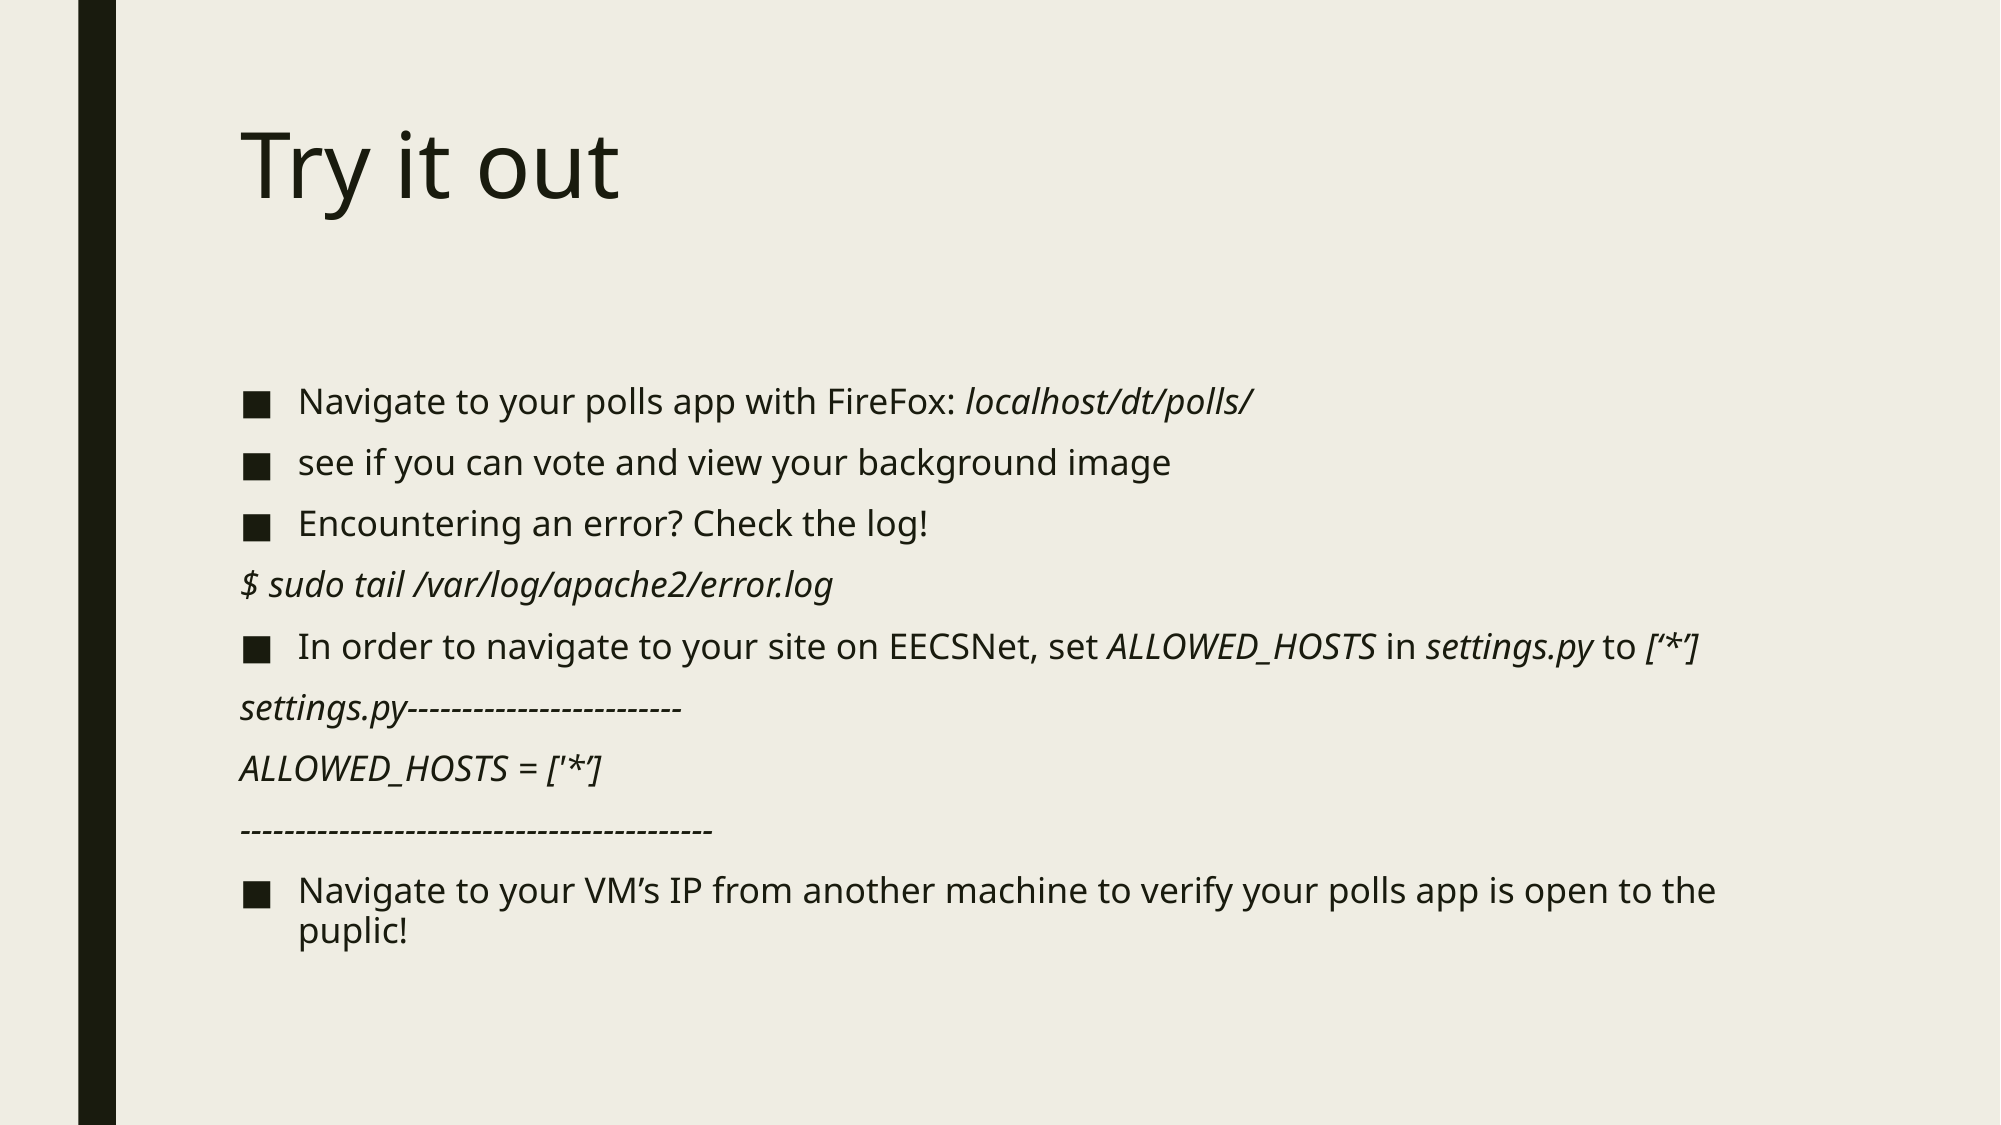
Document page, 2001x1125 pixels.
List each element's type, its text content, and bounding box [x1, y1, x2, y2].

title Try it out [225, 112, 1800, 357]
list Navigate to your polls app with FireFox: localhost/dt/polls/ see if you can vote and view your background image Encountering an error? Check the log! $ sudo tail /var/log/apache2/error.log In order to navigate to your site on EECSNet, set ALLOWED_HOSTS in settings.py to [‘*’] settings.py------------------------- ALLOWED_HOSTS = ['*’] ------------------------------------------- Navigate to your VM’s IP from another machine to verify your polls app is open to the puplic! [225, 375, 1800, 963]
